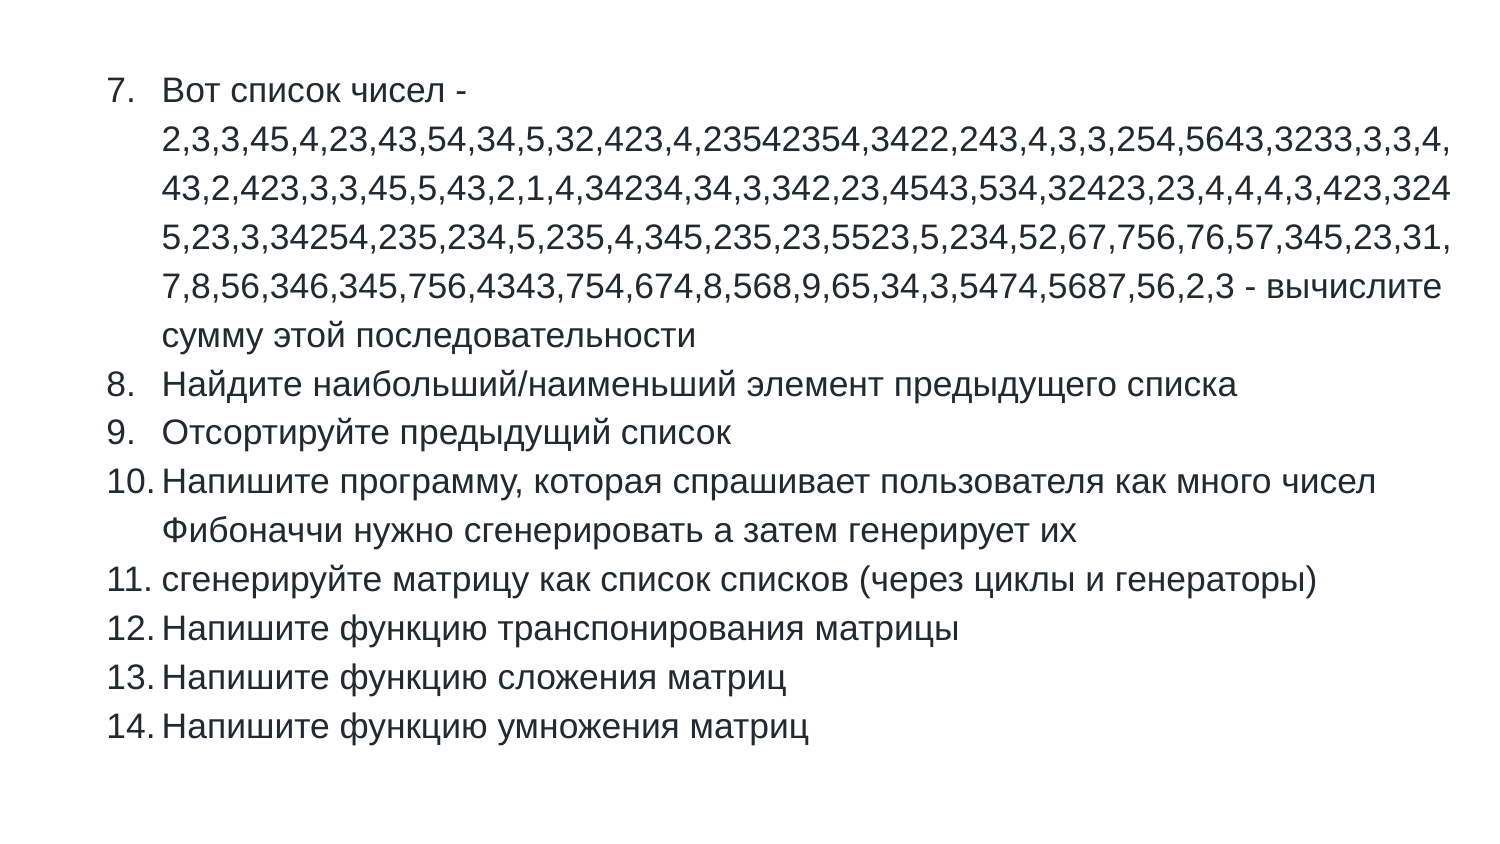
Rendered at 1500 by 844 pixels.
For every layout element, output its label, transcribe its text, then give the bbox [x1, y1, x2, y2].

list Вот список чисел - 2,3,3,45,4,23,43,54,34,5,32,423,4,23542354,3422,243,4,3,3,254,5643,3233,3,3,4,43,2,423,3,3,45,5,43,2,1,4,34234,34,3,342,23,4543,534,32423,23,4,4,4,3,423,3245,23,3,34254,235,234,5,235,4,345,235,23,5523,5,234,52,67,756,76,57,345,23,31,7,8,56,346,345,756,4343,754,674,8,568,9,65,34,3,5474,5687,56,2,3 - вычислите сумму этой последовательности Найдите наибольший/наименьший элемент предыдущего списка Отсортируйте предыдущий список Напишите программу, которая спрашивает пользователя как много чисел Фибоначчи нужно сгенерировать а затем генерирует их сгенерируйте матрицу как список списков (через циклы и генераторы) Напишите функцию транспонирования матрицы Напишите функцию сложения матриц Напишите функцию умножения матриц [71, 45, 1470, 821]
